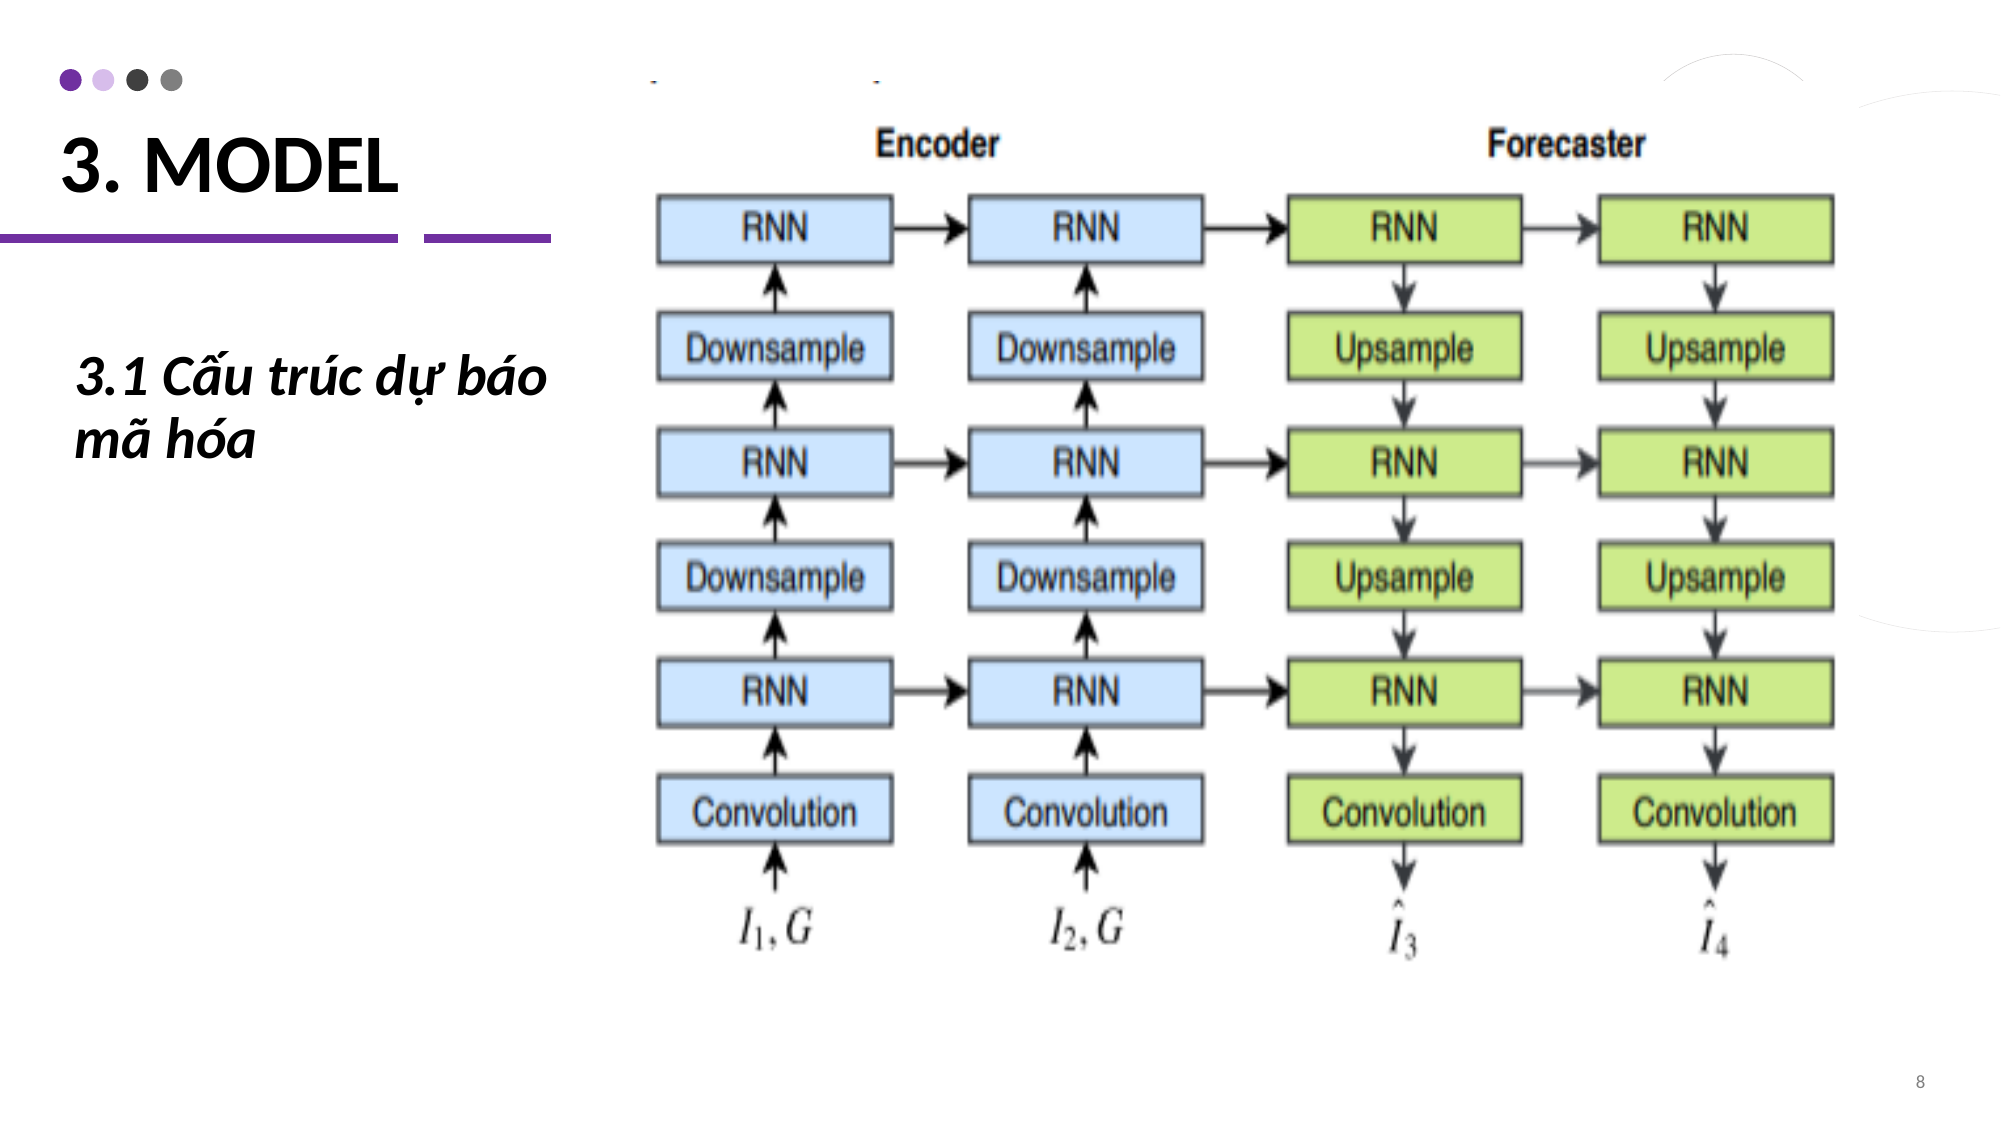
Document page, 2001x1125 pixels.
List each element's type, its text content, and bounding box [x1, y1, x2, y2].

slide_number 8 [1490, 1060, 1941, 1102]
title 3. model [59, 40, 586, 211]
picture [641, 81, 1859, 985]
list 3.1 Cấu trúc dự báo mã hóa [59, 337, 586, 963]
